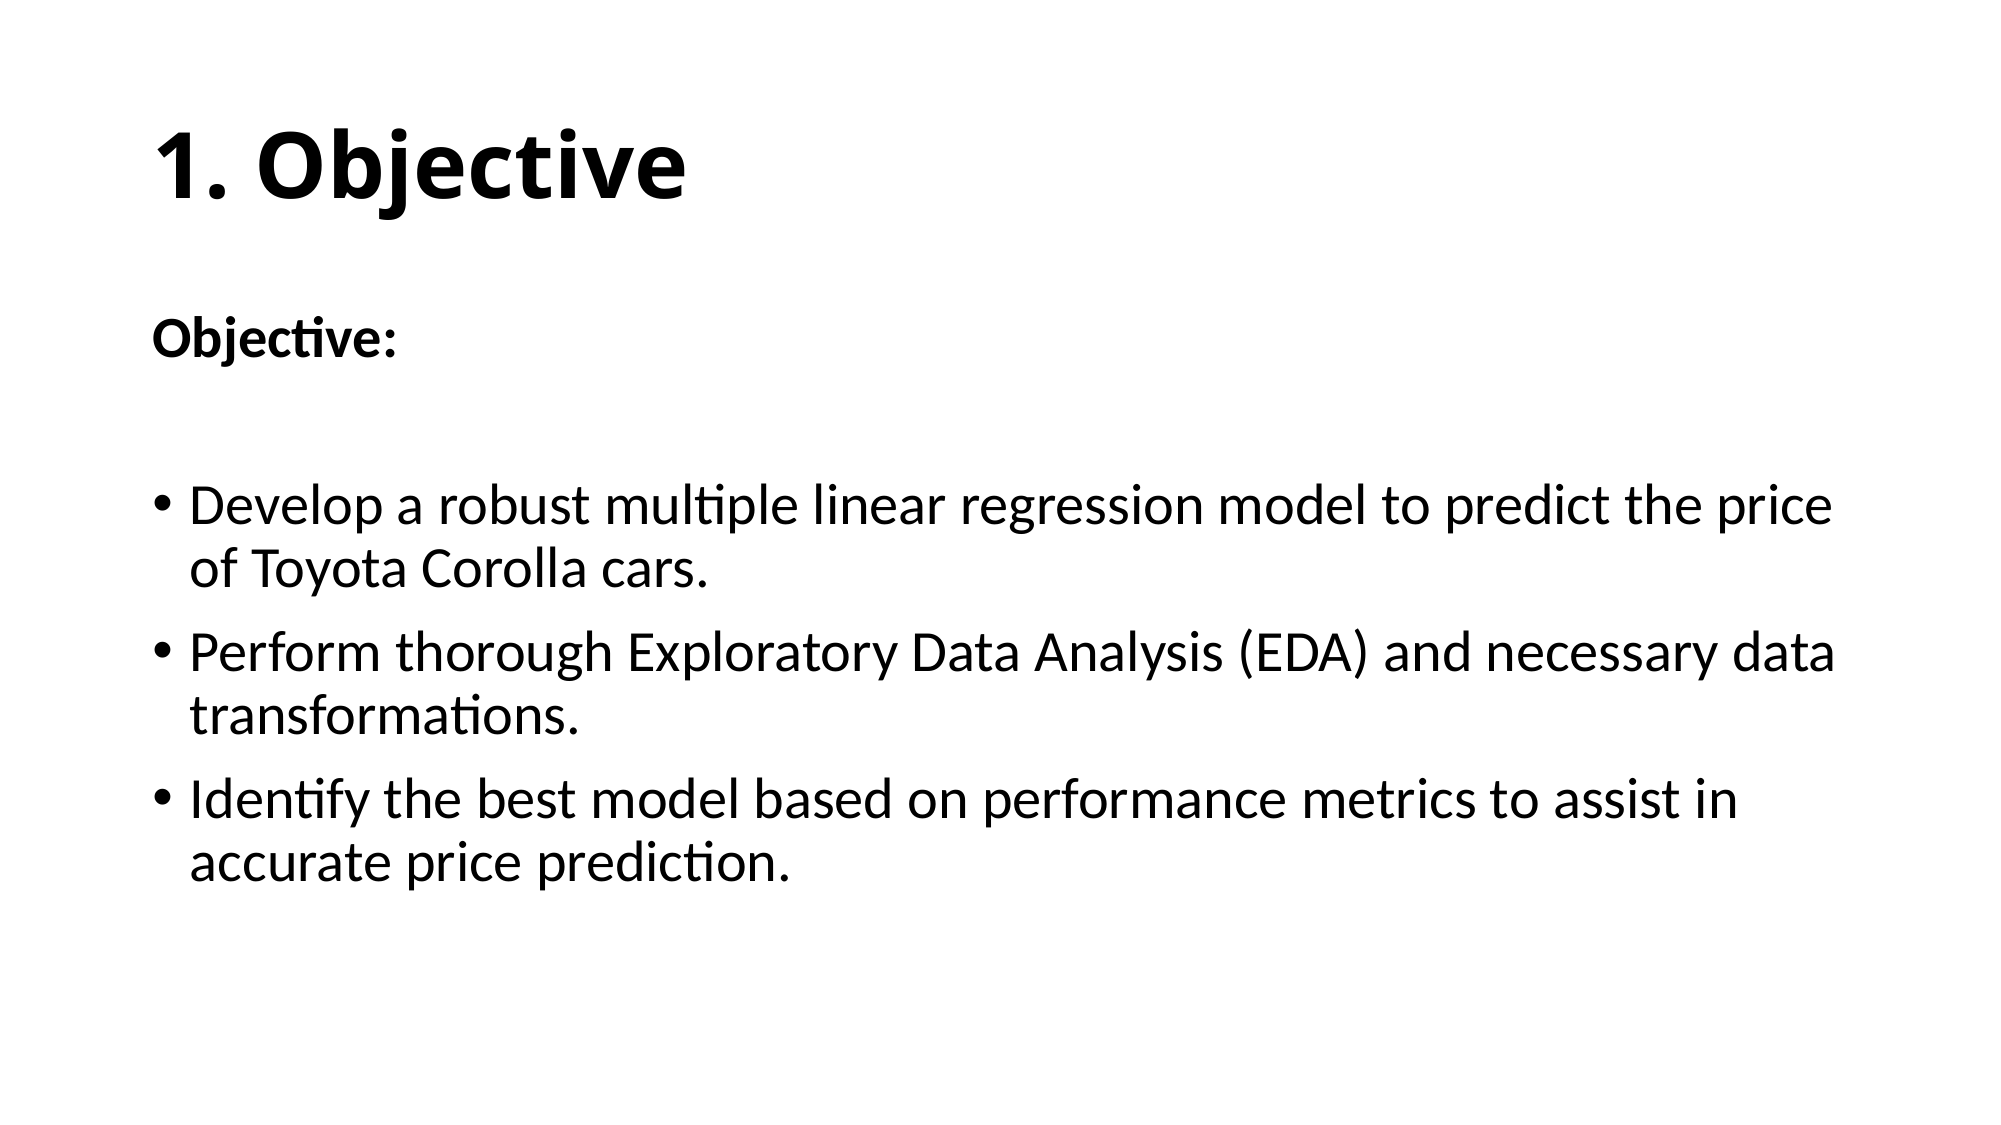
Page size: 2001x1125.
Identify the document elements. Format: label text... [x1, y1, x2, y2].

title 1. Objective [137, 59, 1863, 278]
list Objective: Develop a robust multiple linear regression model to predict the price of Toyota Corolla cars. Perform thorough Exploratory Data Analysis (EDA) and necessary data transformations. Identify the best model based on performance metrics to assist in accurate price prediction. [137, 299, 1863, 1014]
